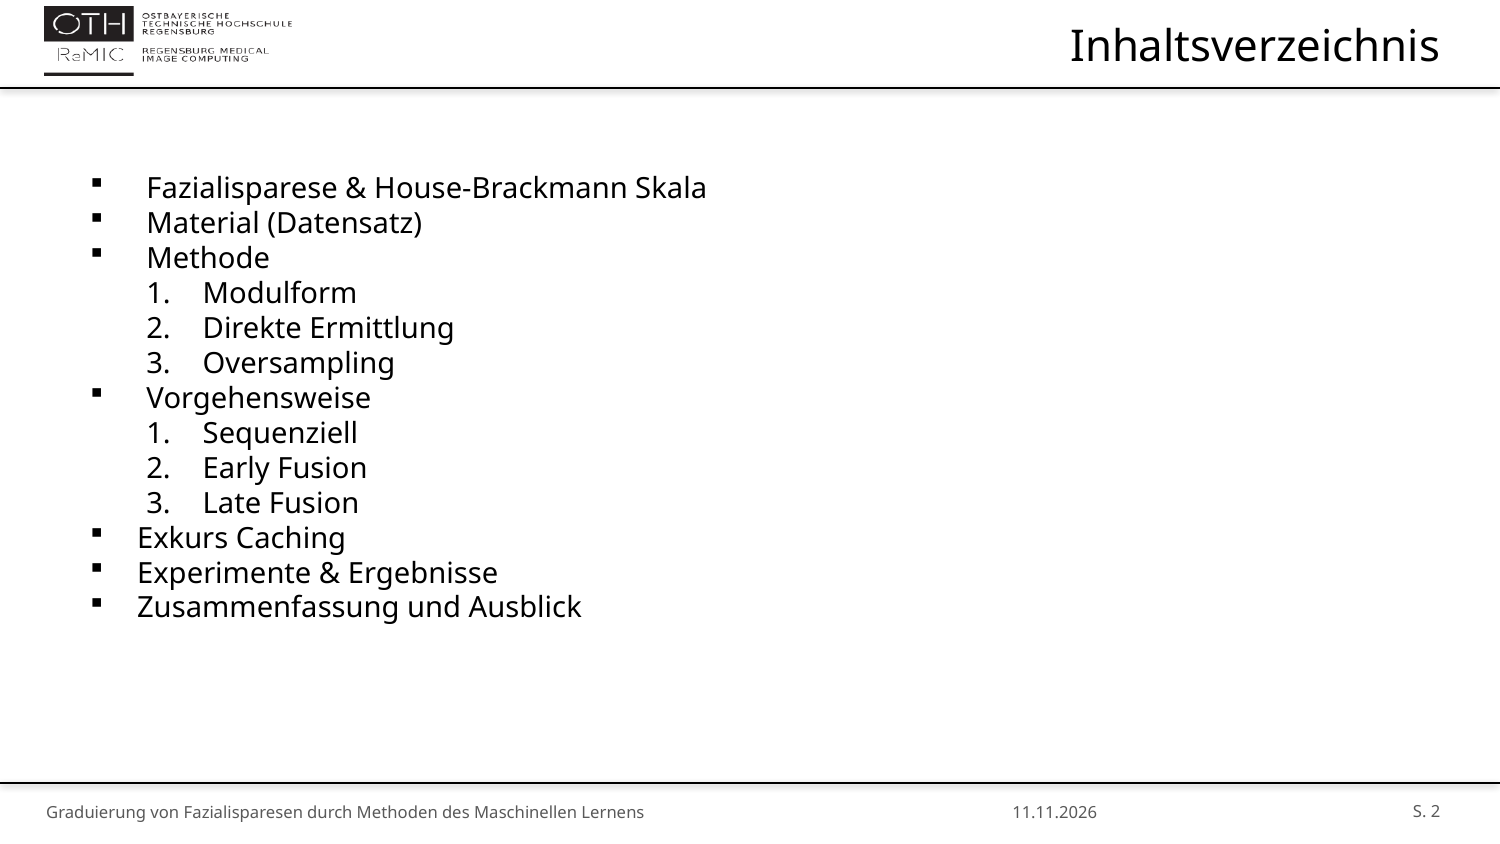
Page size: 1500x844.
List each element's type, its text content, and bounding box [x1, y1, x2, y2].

title Inhaltsverzeichnis [442, 17, 1452, 71]
picture [44, 6, 414, 77]
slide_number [784, 782, 1325, 844]
footer Graduierung von Fazialisparesen durch Methoden des Maschinellen Lernens [46, 783, 784, 844]
text_box Fazialisparese & House-Brackmann Skala Material (Datensatz) Methode Modulform Direkte Ermittlung Oversampling Vorgehensweise Sequenziell Early Fusion Late Fusion Exkurs Caching Experimente & Ergebnisse Zusammenfassung und Ausblick [75, 161, 1387, 702]
slide_number S. 2 [1325, 782, 1452, 843]
